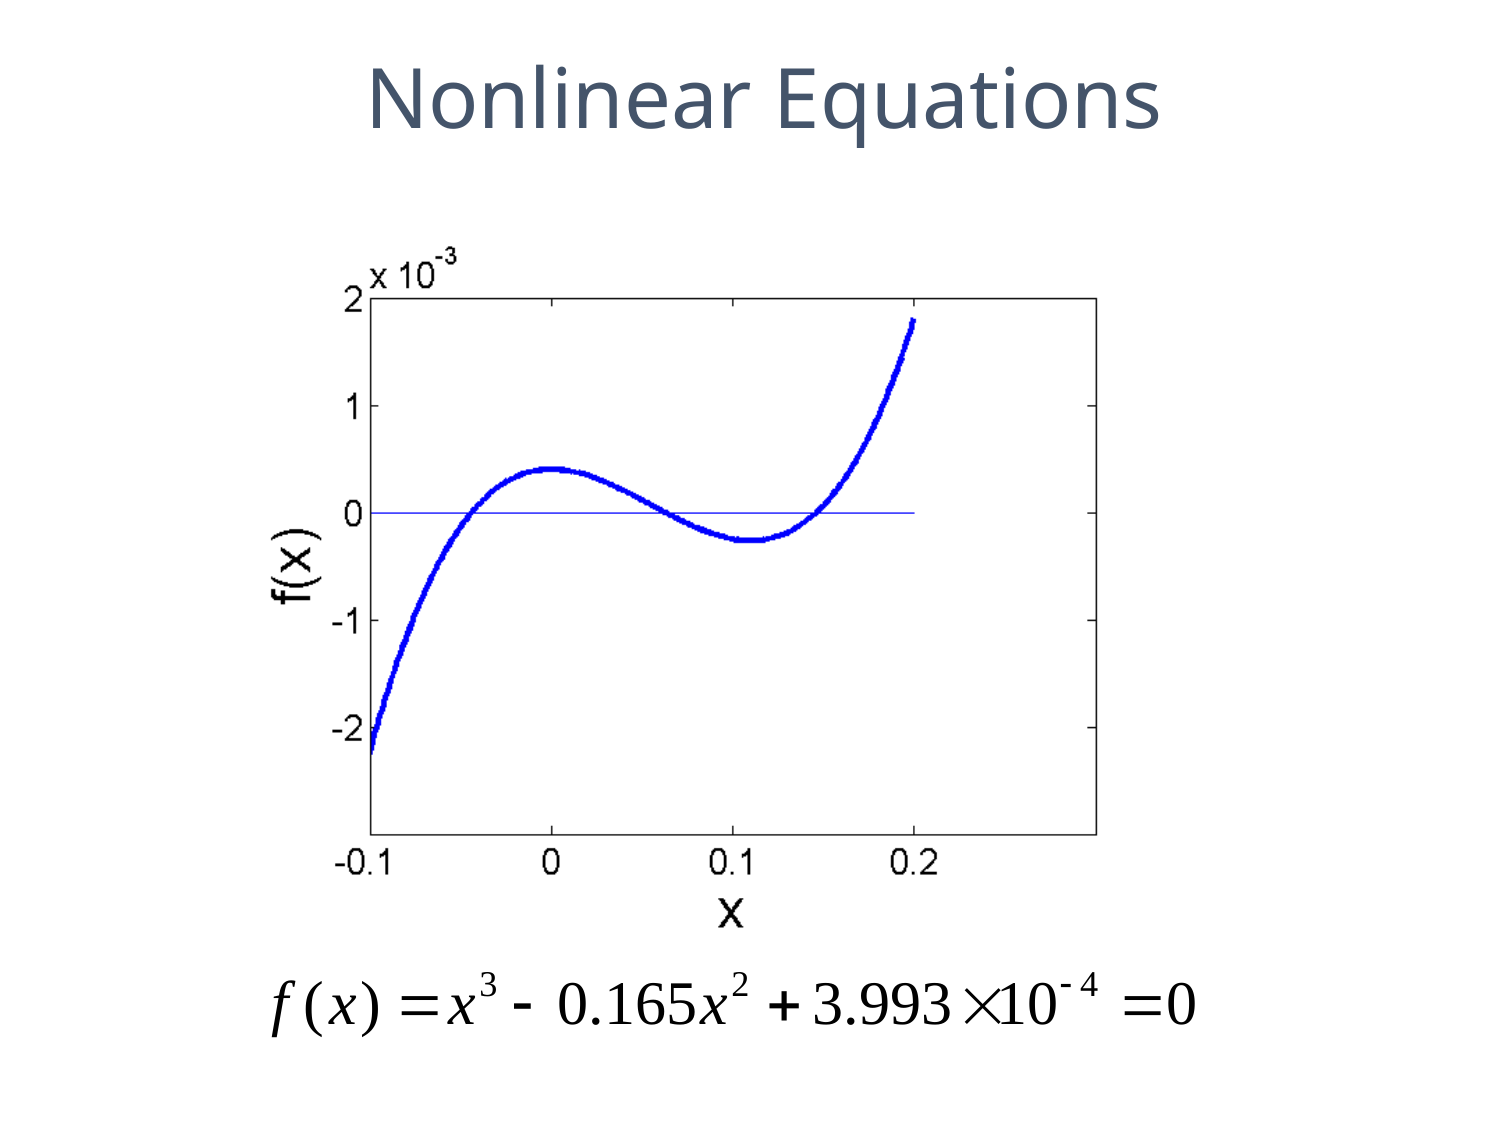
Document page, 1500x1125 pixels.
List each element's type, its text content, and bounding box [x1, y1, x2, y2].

picture [249, 241, 1185, 943]
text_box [249, 956, 1209, 1051]
text_box Nonlinear Equations [125, 37, 1404, 138]
